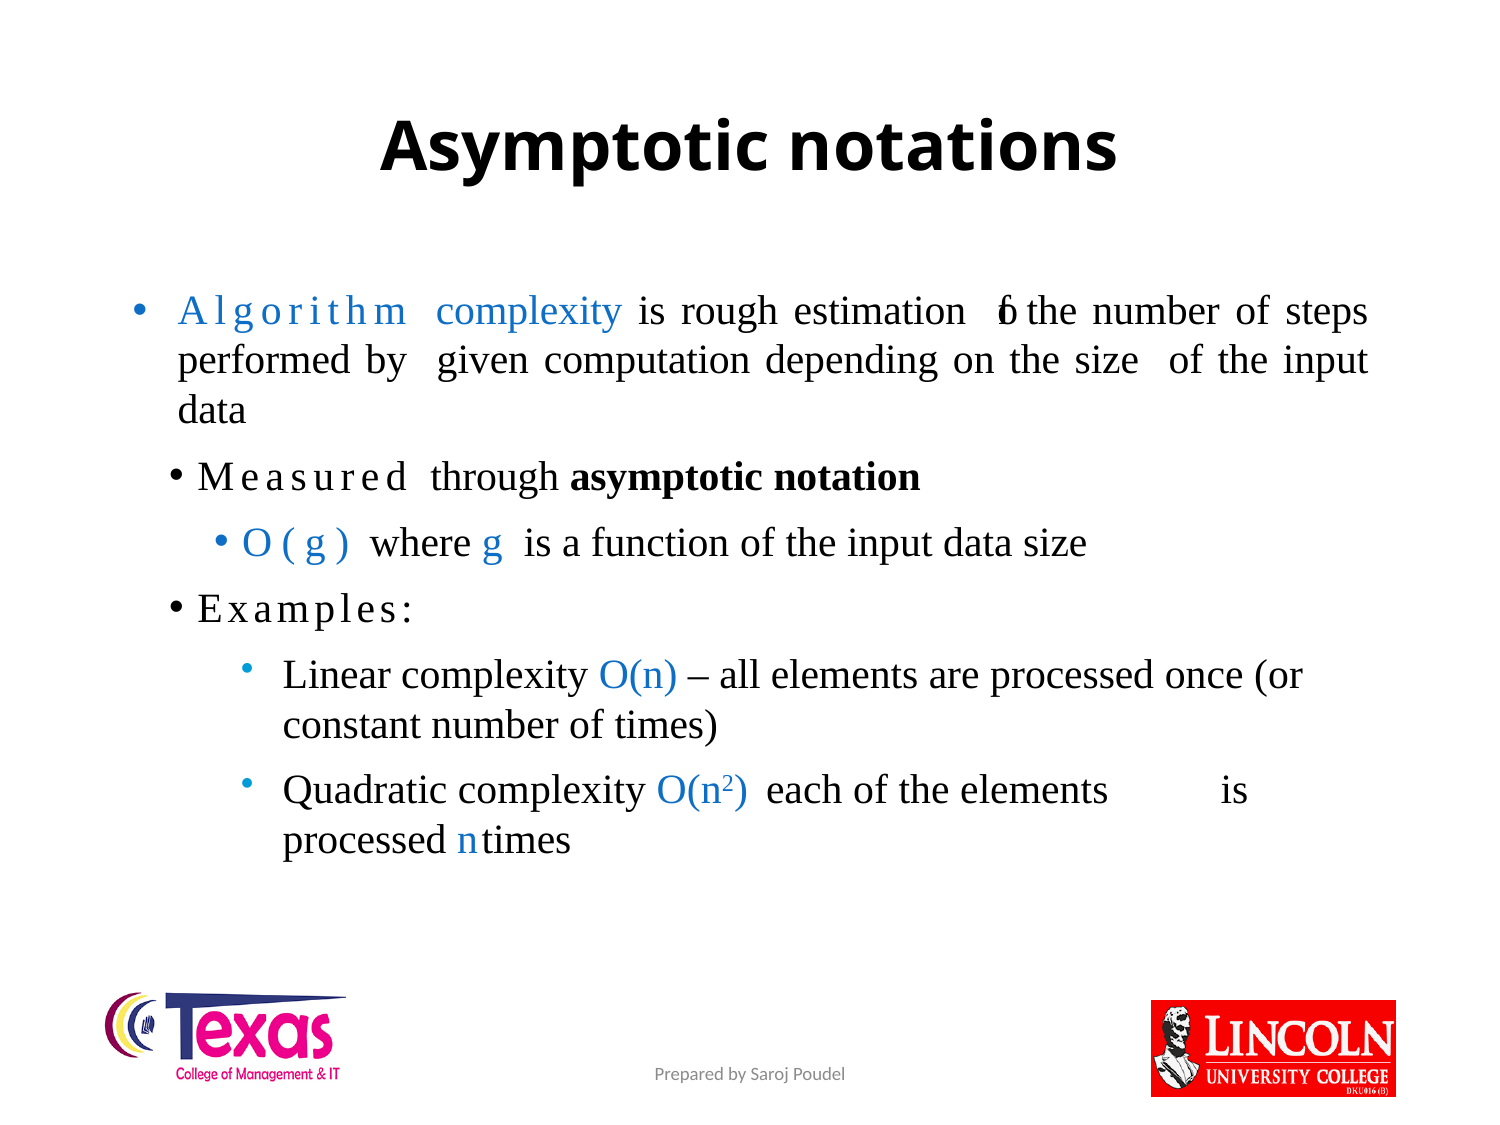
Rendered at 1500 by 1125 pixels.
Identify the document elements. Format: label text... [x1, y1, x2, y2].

picture [1151, 1000, 1396, 1097]
title Asymptotic notations [103, 59, 1397, 238]
footer Prepared by Saroj Poudel [496, 1042, 1004, 1103]
list Algorithm complexity is rough estimation of the number of steps performed by given computation depending on the size of the input data Measured through asymptotic notation O(g) where g is a function of the input data size Examples: Linear complexity O(n) – all elements are processed once (or constant number of times) Quadratic complexity O(n2) each of the elements is processed n times [103, 277, 1397, 1014]
picture [102, 986, 347, 1084]
